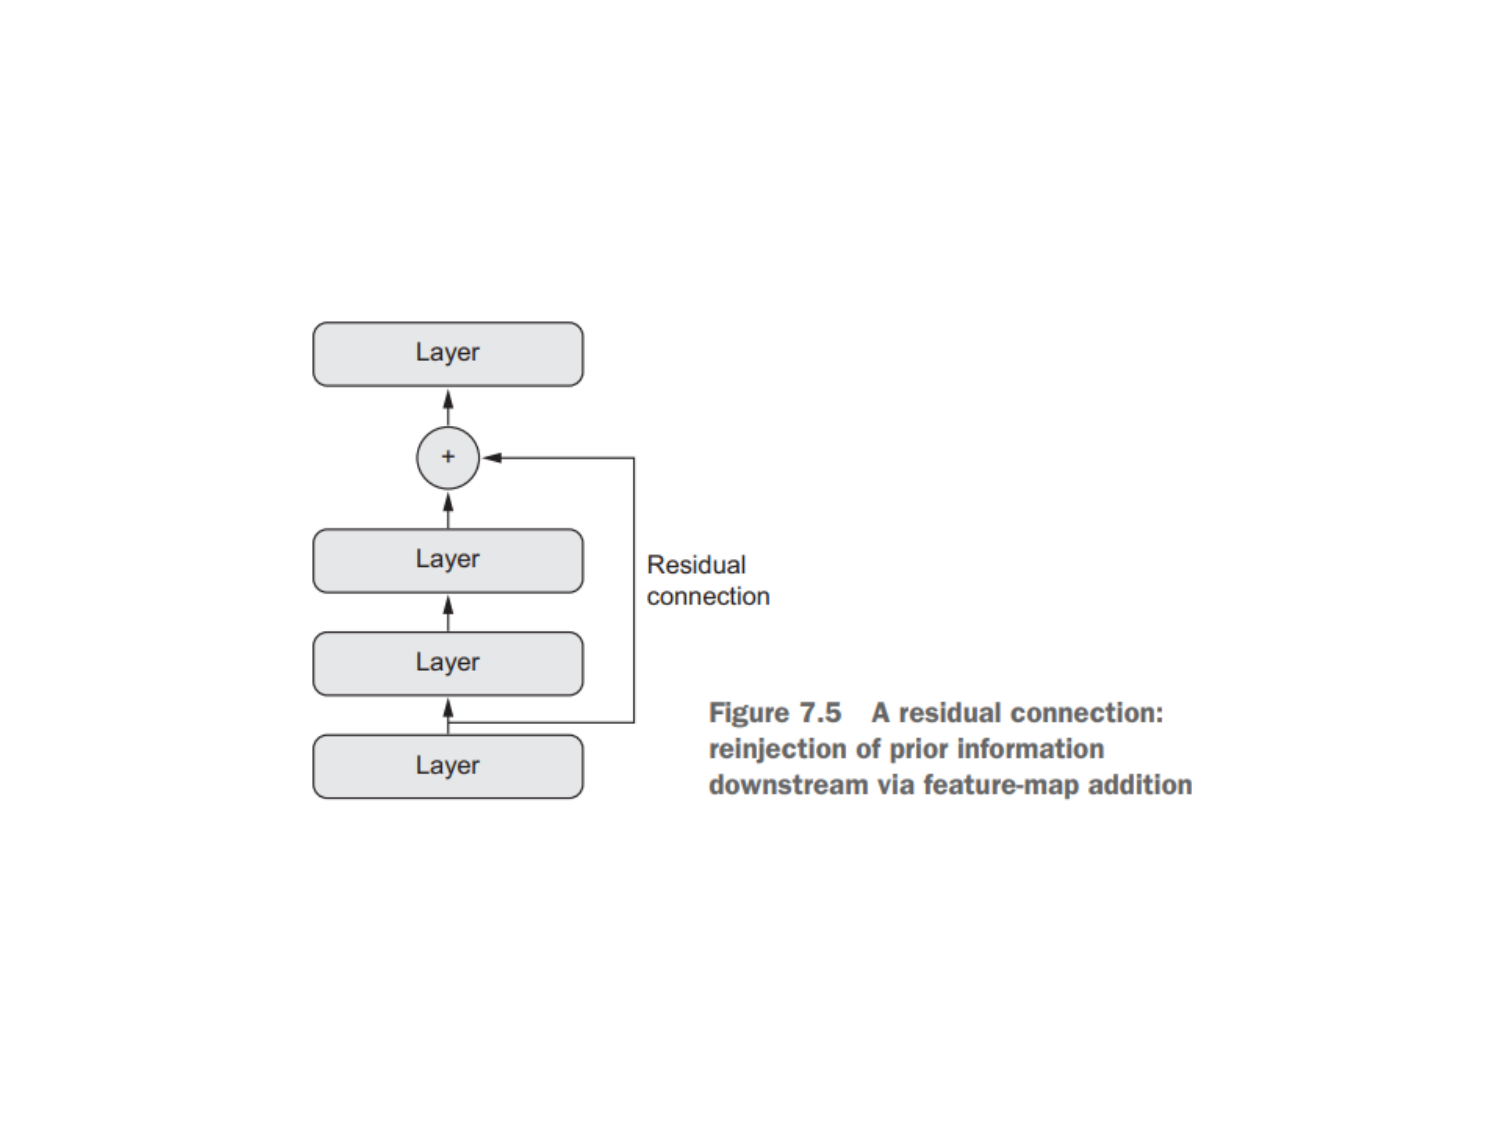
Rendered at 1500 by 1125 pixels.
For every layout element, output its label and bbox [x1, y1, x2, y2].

picture [283, 292, 1217, 833]
